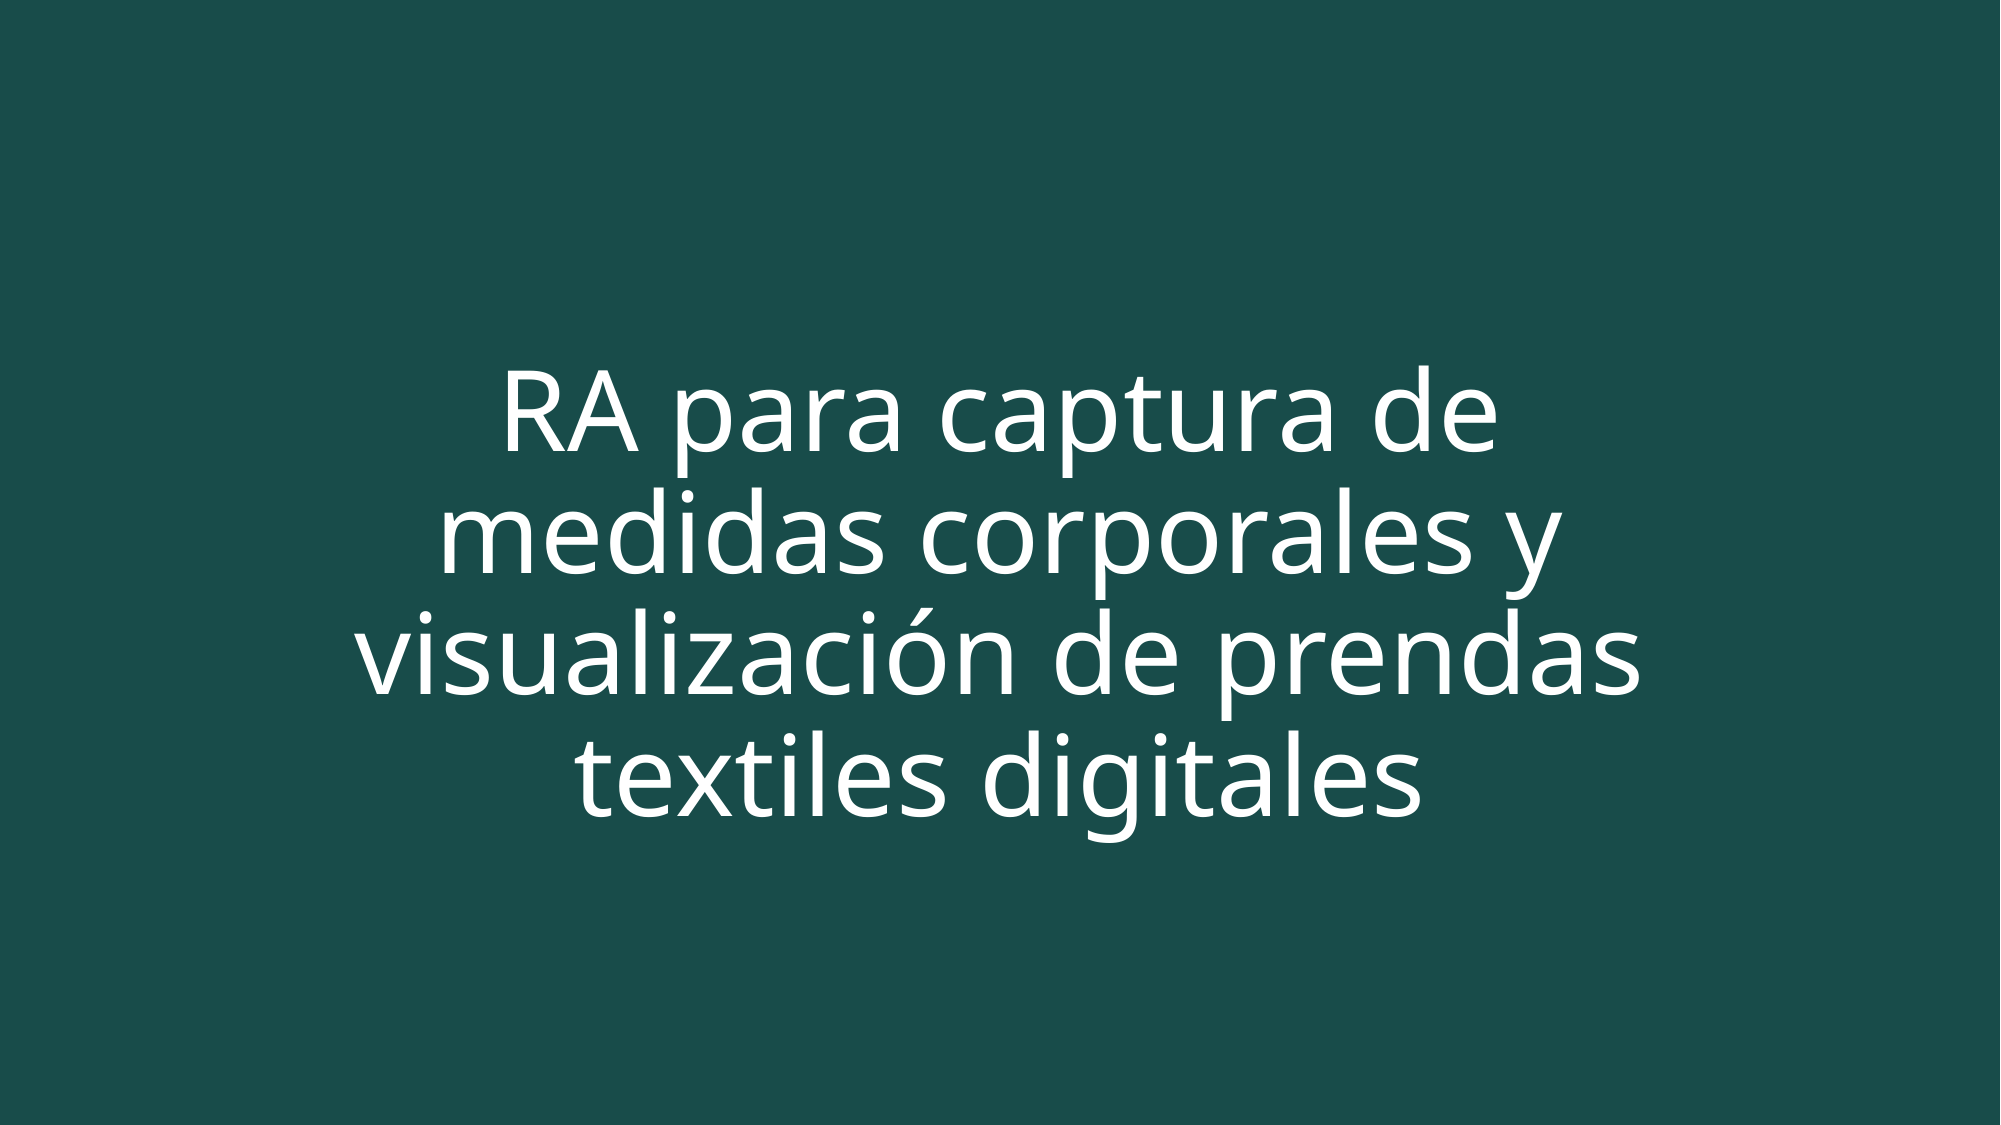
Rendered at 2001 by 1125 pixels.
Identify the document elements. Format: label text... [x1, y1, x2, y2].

title RA para captura de medidas corporales y visualización de prendas textiles digitales [249, 456, 1750, 849]
